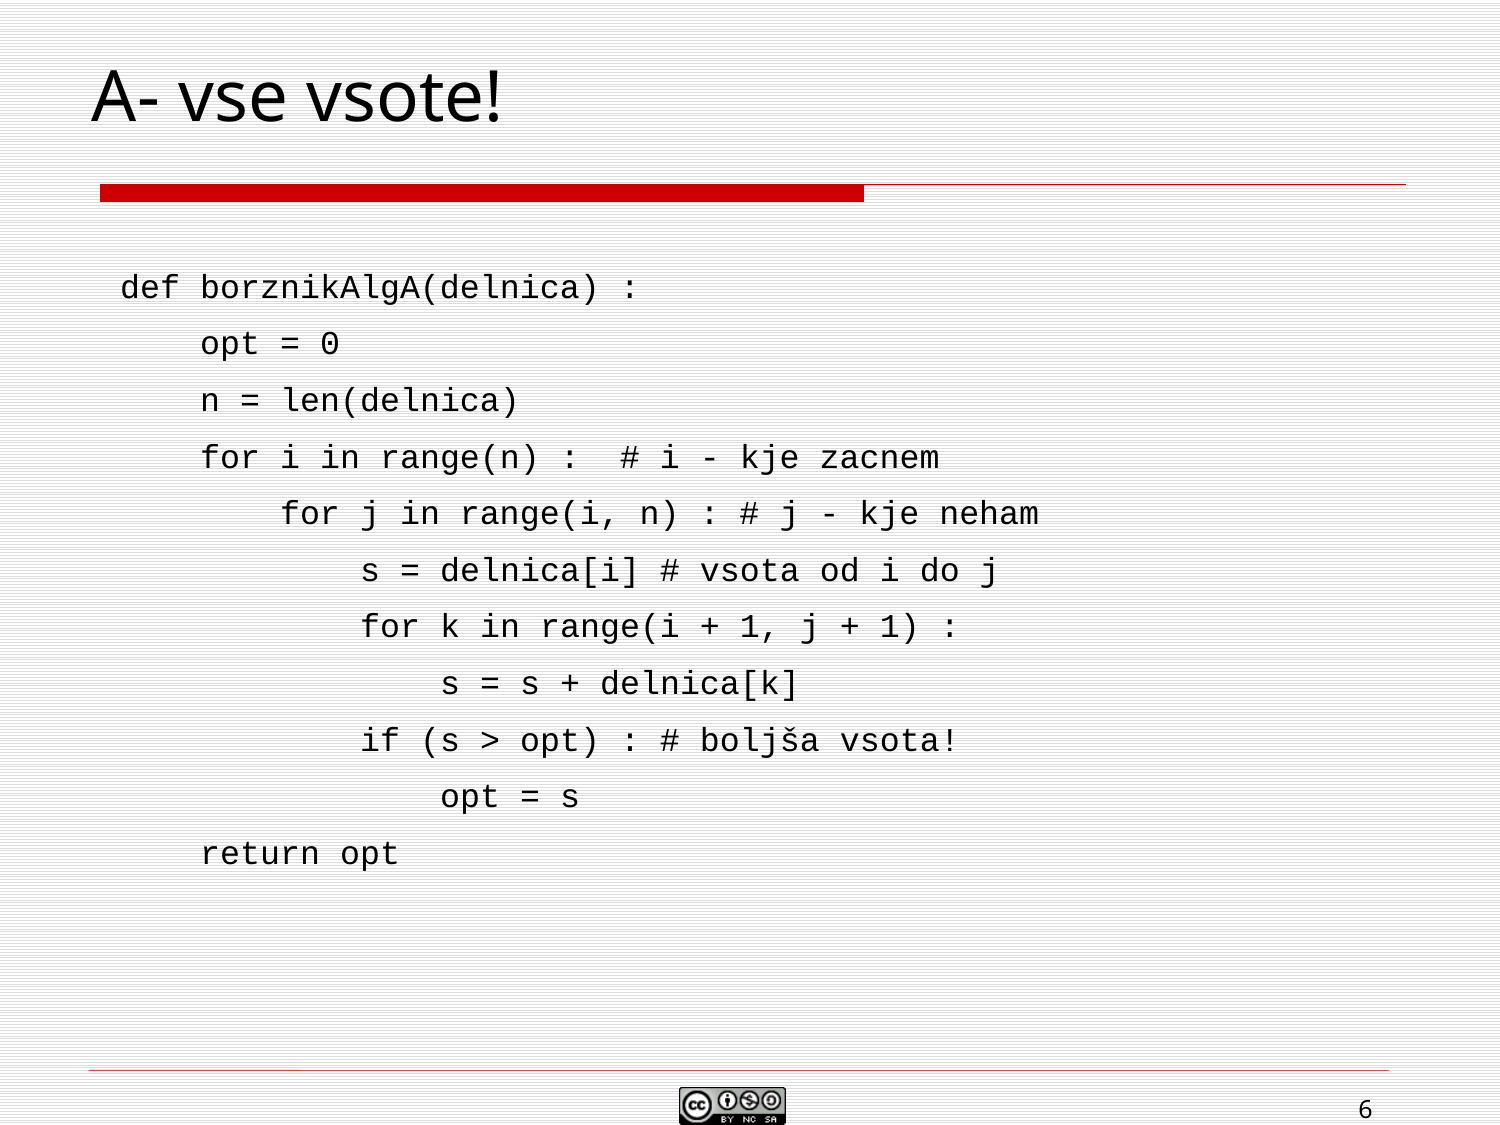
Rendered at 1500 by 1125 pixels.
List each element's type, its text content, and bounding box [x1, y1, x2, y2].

title A- vse vsote! [76, 31, 1390, 144]
text_box def borznikAlgA(delnica) : opt = 0 n = len(delnica) for i in range(n) : # i - kje zacnem for j in range(i, n) : # j - kje neham s = delnica[i] # vsota od i do j for k in range(i + 1, j + 1) : s = s + delnica[k] if (s > opt) : # boljša vsota! opt = s return opt [105, 257, 1456, 879]
picture [679, 1087, 786, 1125]
slide_number 6 [1068, 1085, 1395, 1125]
